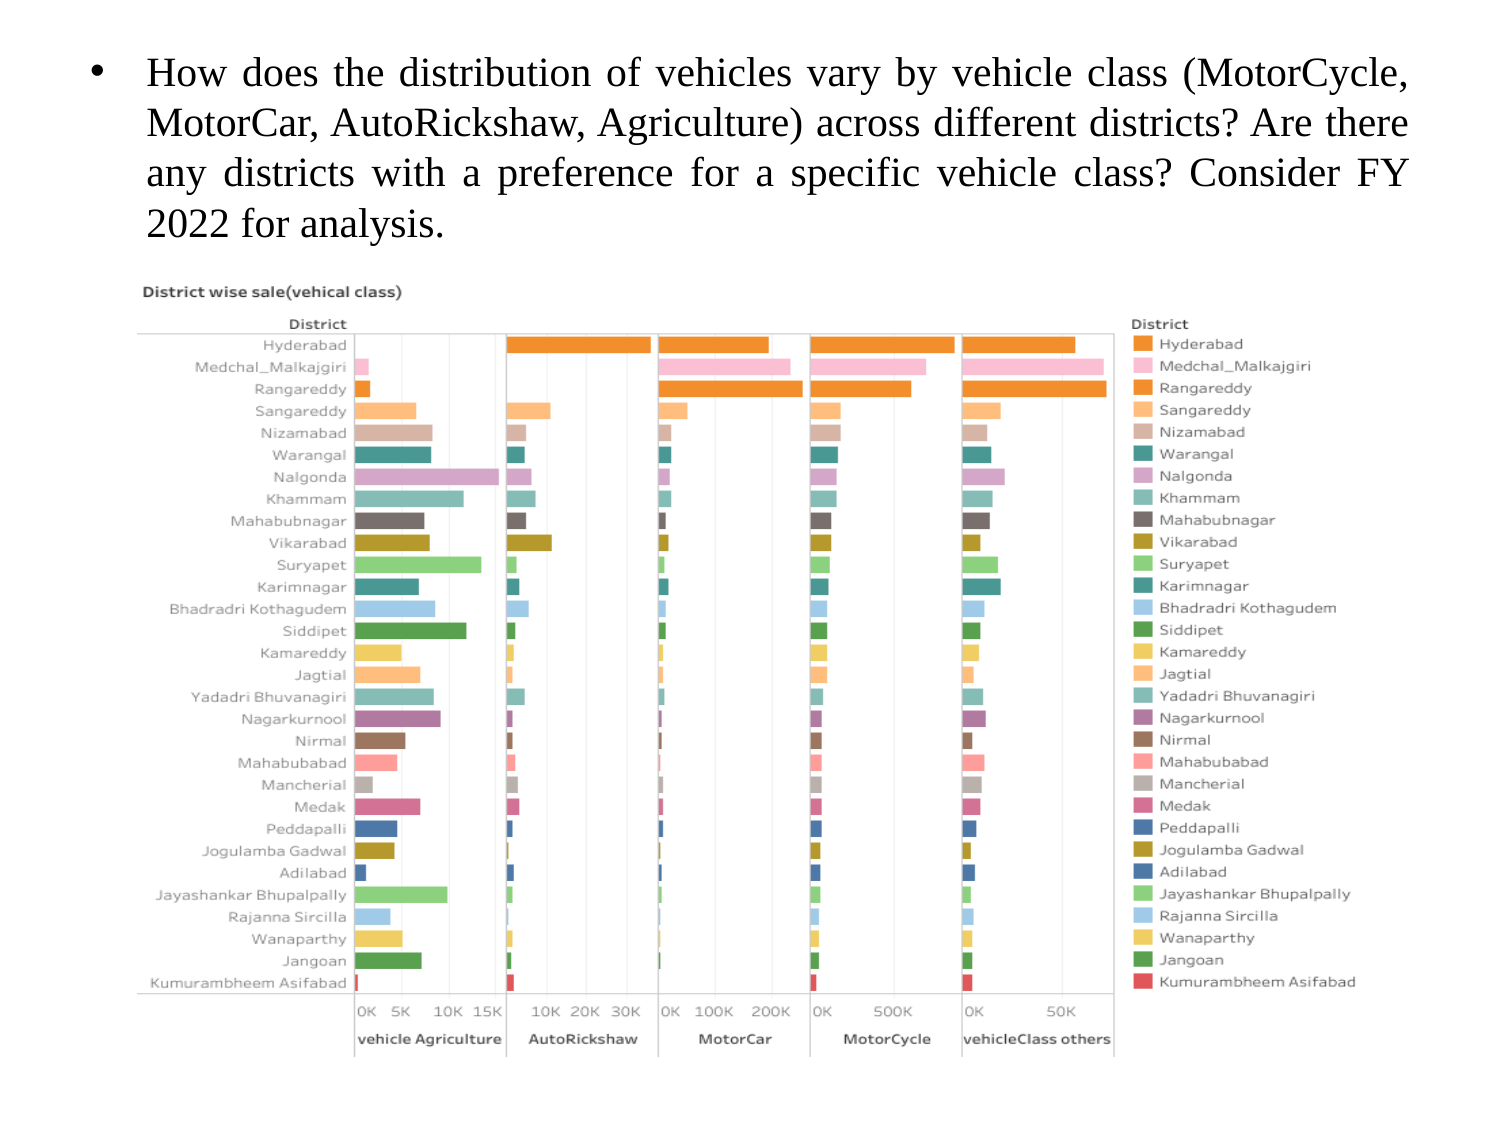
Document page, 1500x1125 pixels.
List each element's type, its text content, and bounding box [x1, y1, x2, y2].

picture [137, 274, 1363, 1057]
list How does the distribution of vehicles vary by vehicle class (MotorCycle, MotorCar, AutoRickshaw, Agriculture) across different districts? Are there any districts with a preference for a specific vehicle class? Consider FY 2022 for analysis. [75, 37, 1425, 1005]
